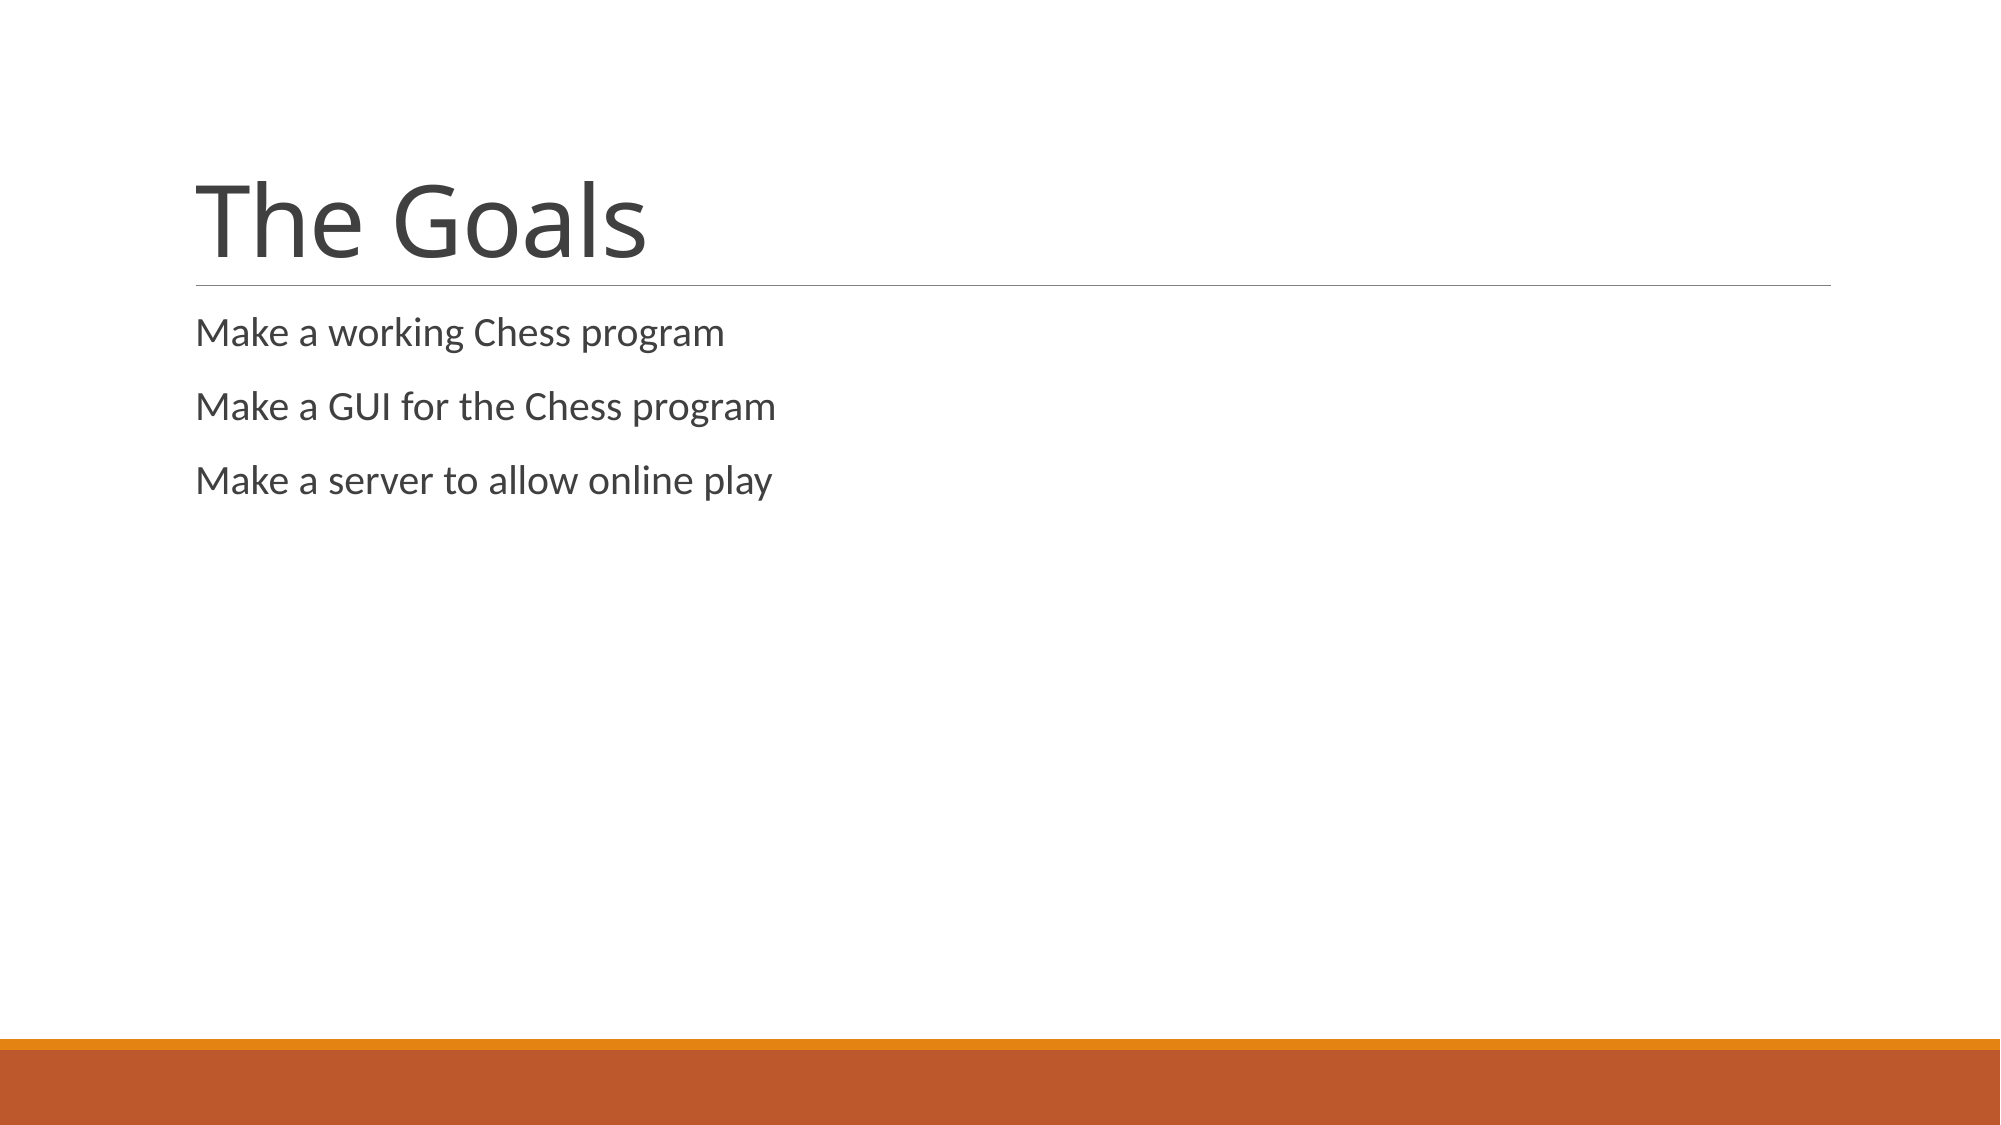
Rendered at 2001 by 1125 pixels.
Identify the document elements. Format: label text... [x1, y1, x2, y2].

list Make a working Chess program Make a GUI for the Chess program Make a server to allow online play [180, 302, 1830, 963]
title The Goals [180, 47, 1830, 285]
